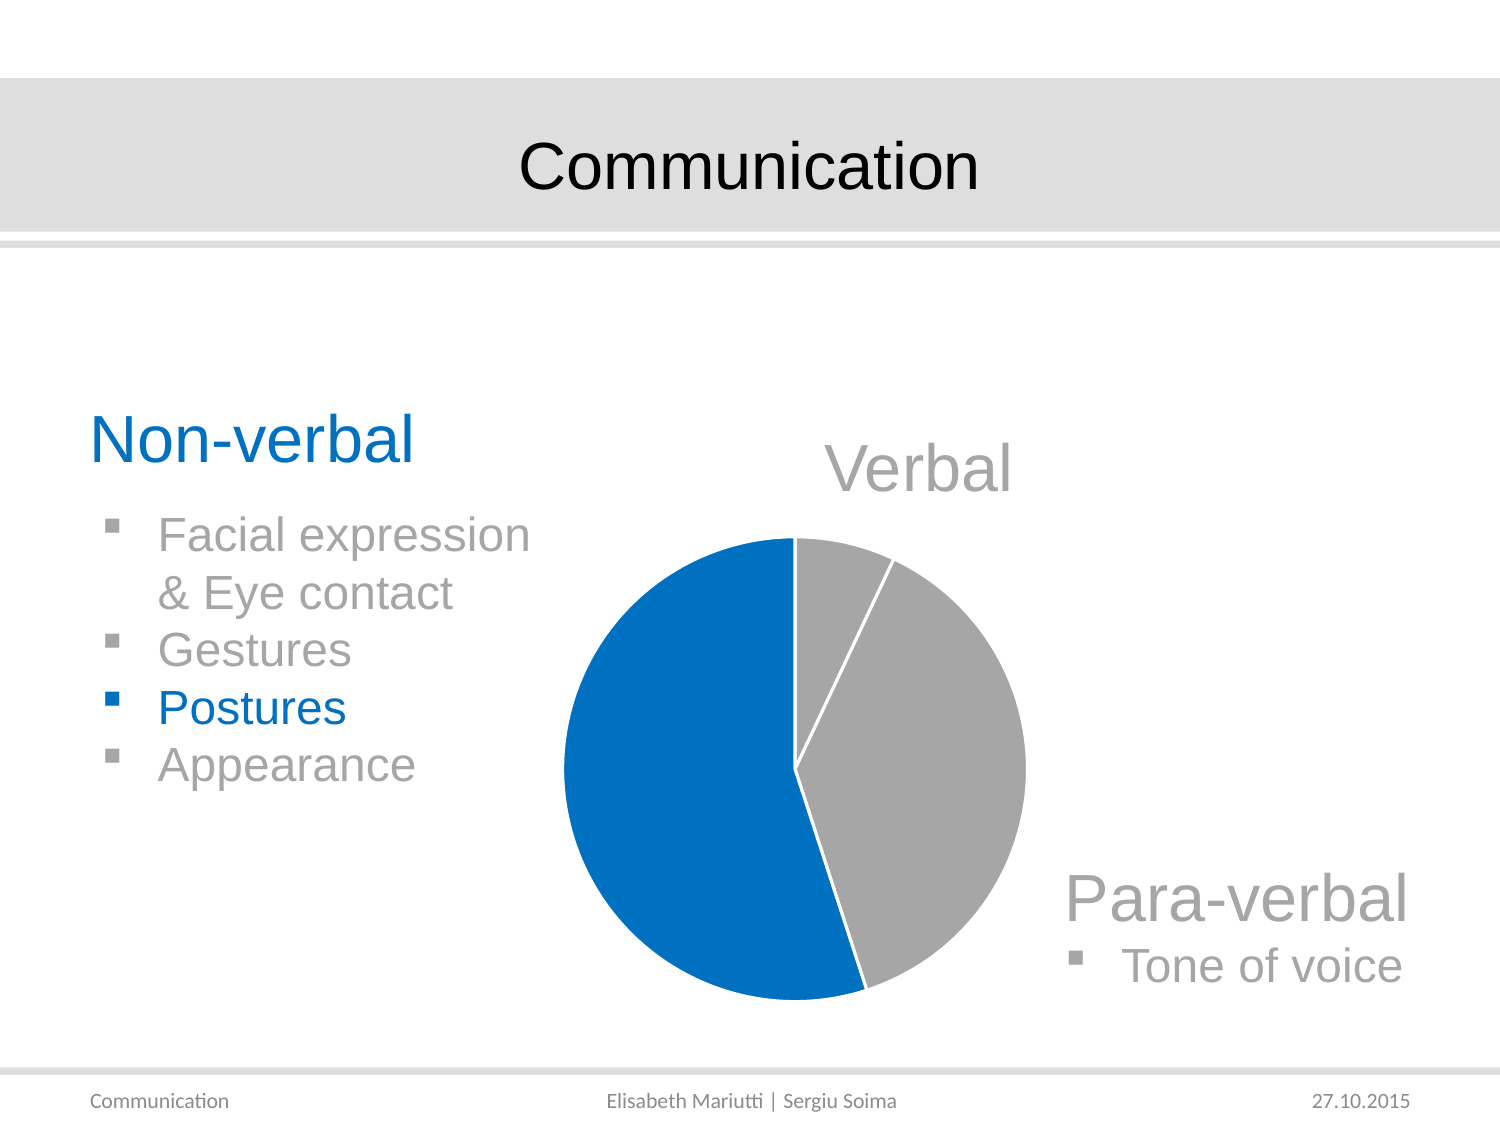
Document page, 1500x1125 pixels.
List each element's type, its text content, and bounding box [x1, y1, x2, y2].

text_box [0, 238, 1500, 250]
text_box Verbal [709, 420, 1129, 570]
text_box Para-verbal Tone of voice [1044, 848, 1447, 999]
text_box Communication [0, 78, 1500, 238]
text_box Non-verbal [42, 391, 462, 541]
text_box Facial expression & Eye contact Gestures Postures Appearance [59, 434, 574, 861]
chart [551, 526, 1039, 1012]
